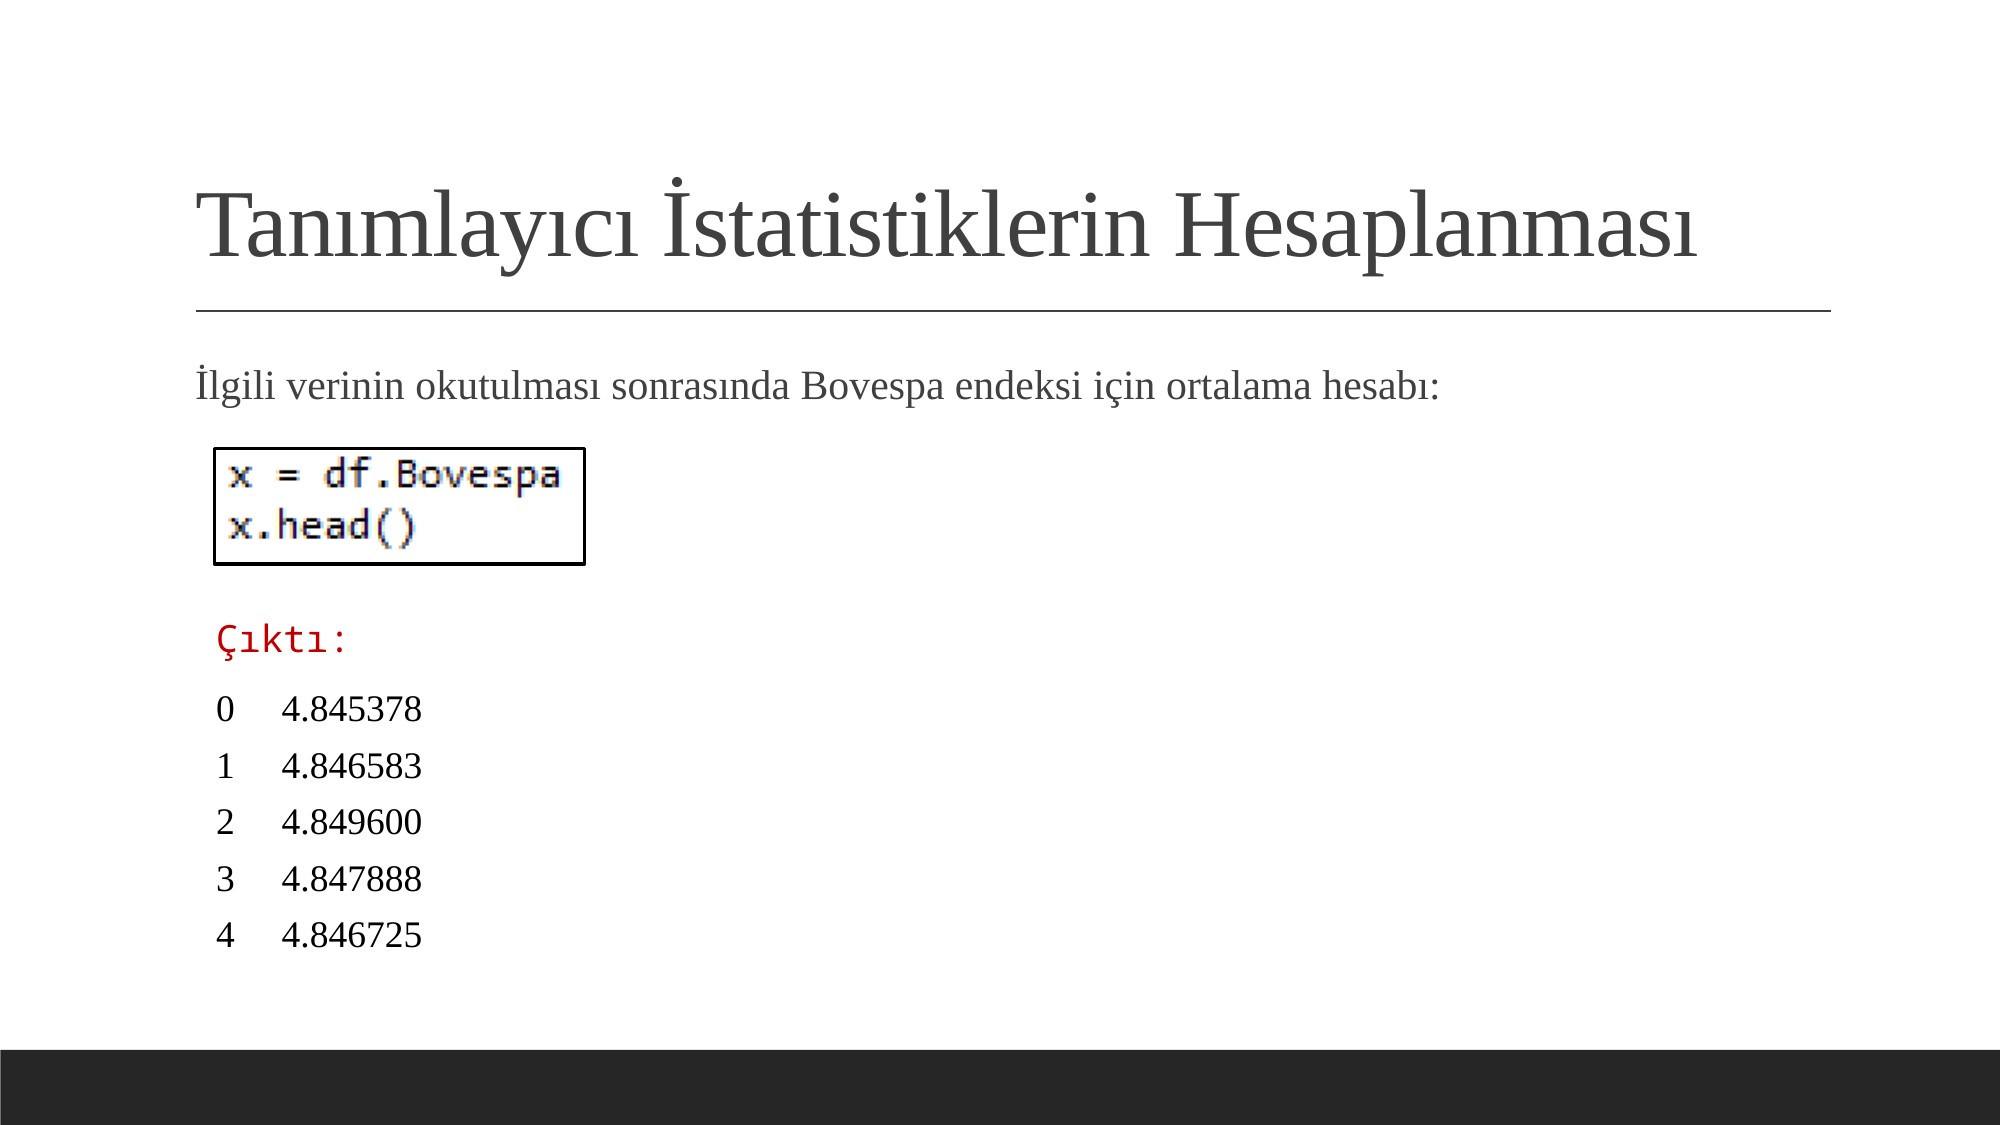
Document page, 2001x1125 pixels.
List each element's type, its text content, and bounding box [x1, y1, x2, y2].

table_cell 3 [201, 850, 267, 907]
table_cell 1 [201, 737, 267, 794]
text_box Çıktı: [201, 607, 602, 668]
table_header 4.845378 [267, 681, 478, 737]
table_cell 4 [201, 907, 267, 964]
table_cell 4.847888 [267, 850, 478, 907]
table_cell 2 [201, 794, 267, 850]
table_header 0 [201, 681, 267, 737]
picture [215, 449, 584, 563]
list İlgili verinin okutulması sonrasında Bovespa endeksi için ortalama hesabı: [180, 345, 1830, 963]
table_cell 4.849600 [267, 794, 478, 850]
table_cell 4.846725 [267, 907, 478, 964]
table_cell 4.846583 [267, 737, 478, 794]
title Tanımlayıcı İstatistiklerin Hesaplanması [180, 47, 1830, 285]
